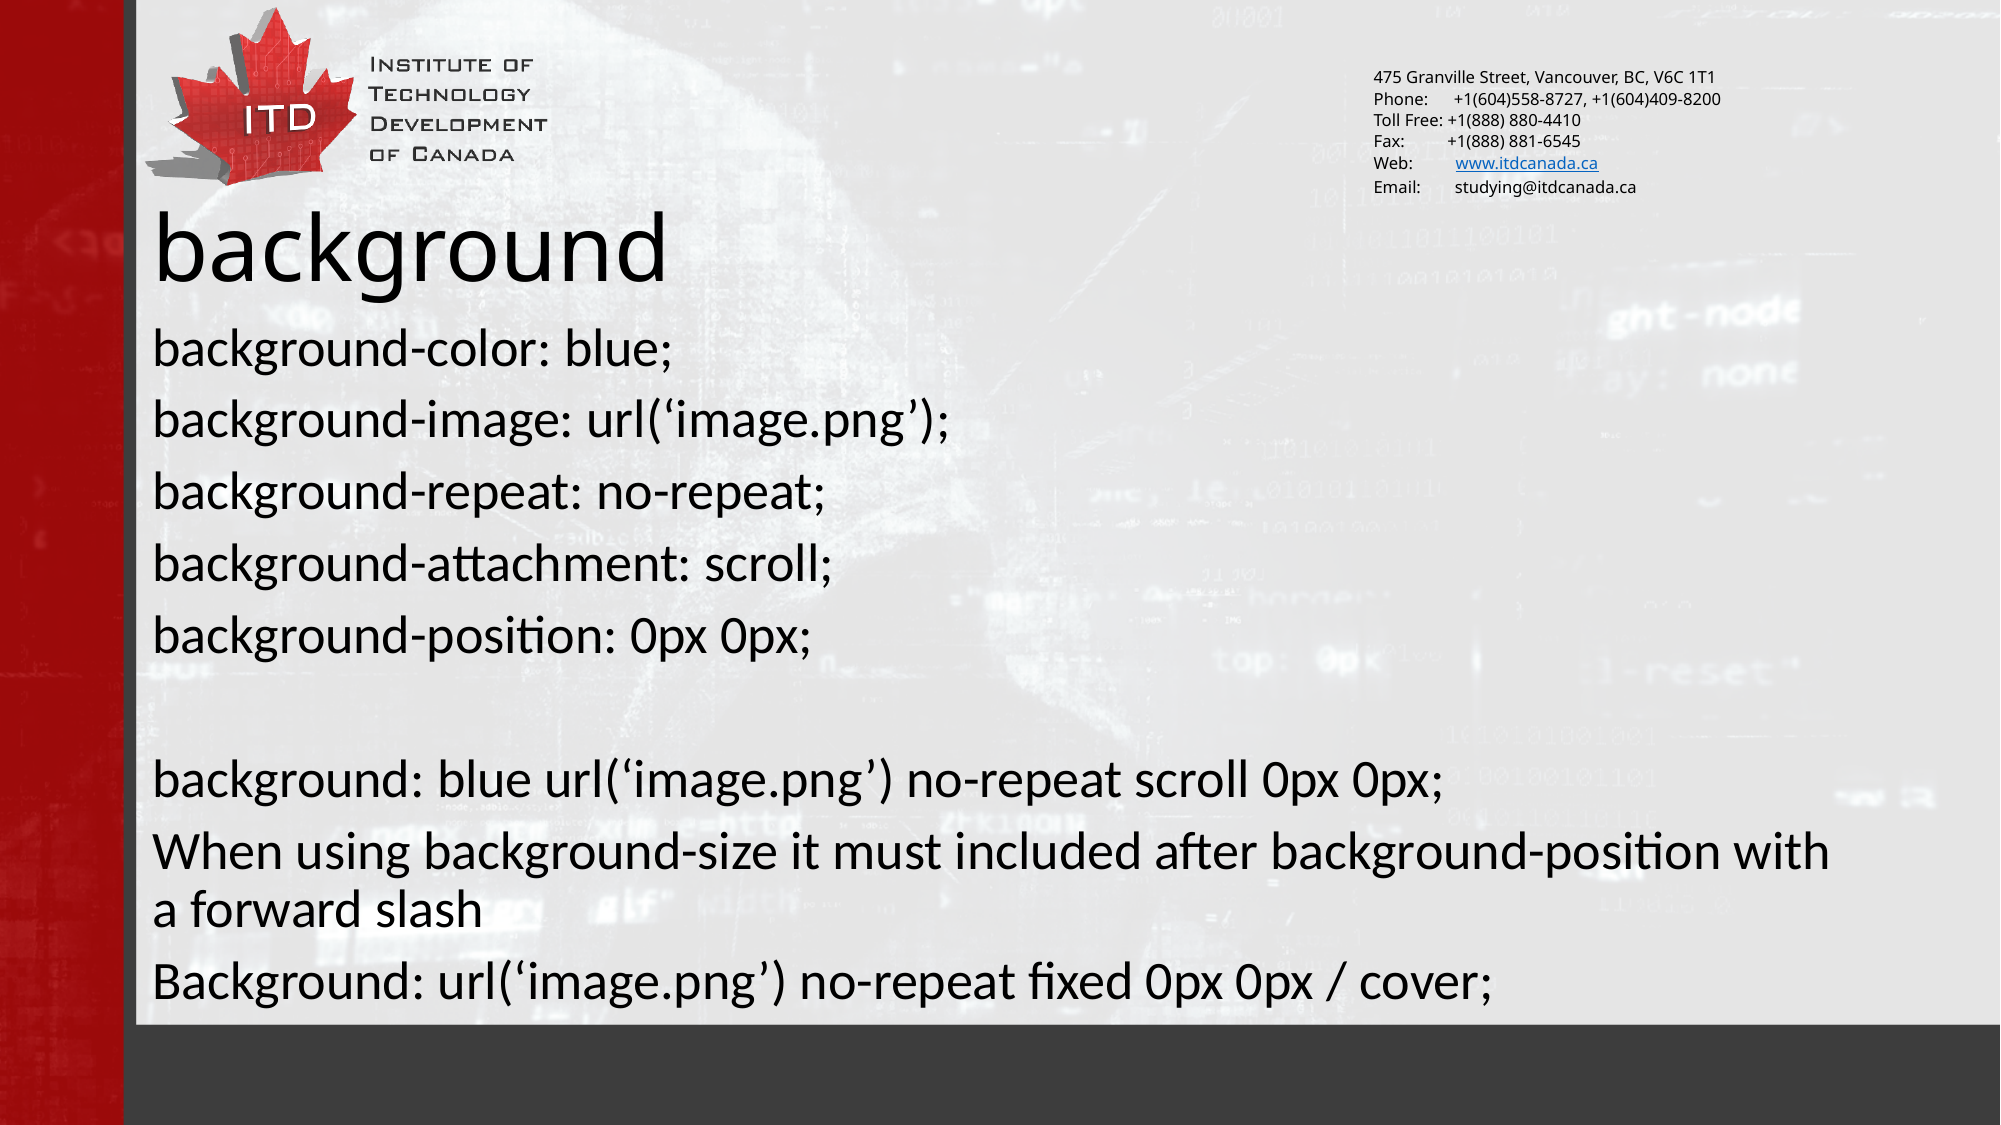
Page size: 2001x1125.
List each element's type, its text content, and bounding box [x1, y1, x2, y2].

list background-color: blue; background-image: url(‘image.png’); background-repeat: no-repeat; background-attachment: scroll; background-position: 0px 0px; background: blue url(‘image.png’) no-repeat scroll 0px 0px; When using background-size it must included after background-position with a forward slash Background: url(‘image.png’) no-repeat fixed 0px 0px / cover; [137, 311, 1863, 1026]
picture [0, 0, 2000, 1125]
title background [137, 195, 1863, 311]
